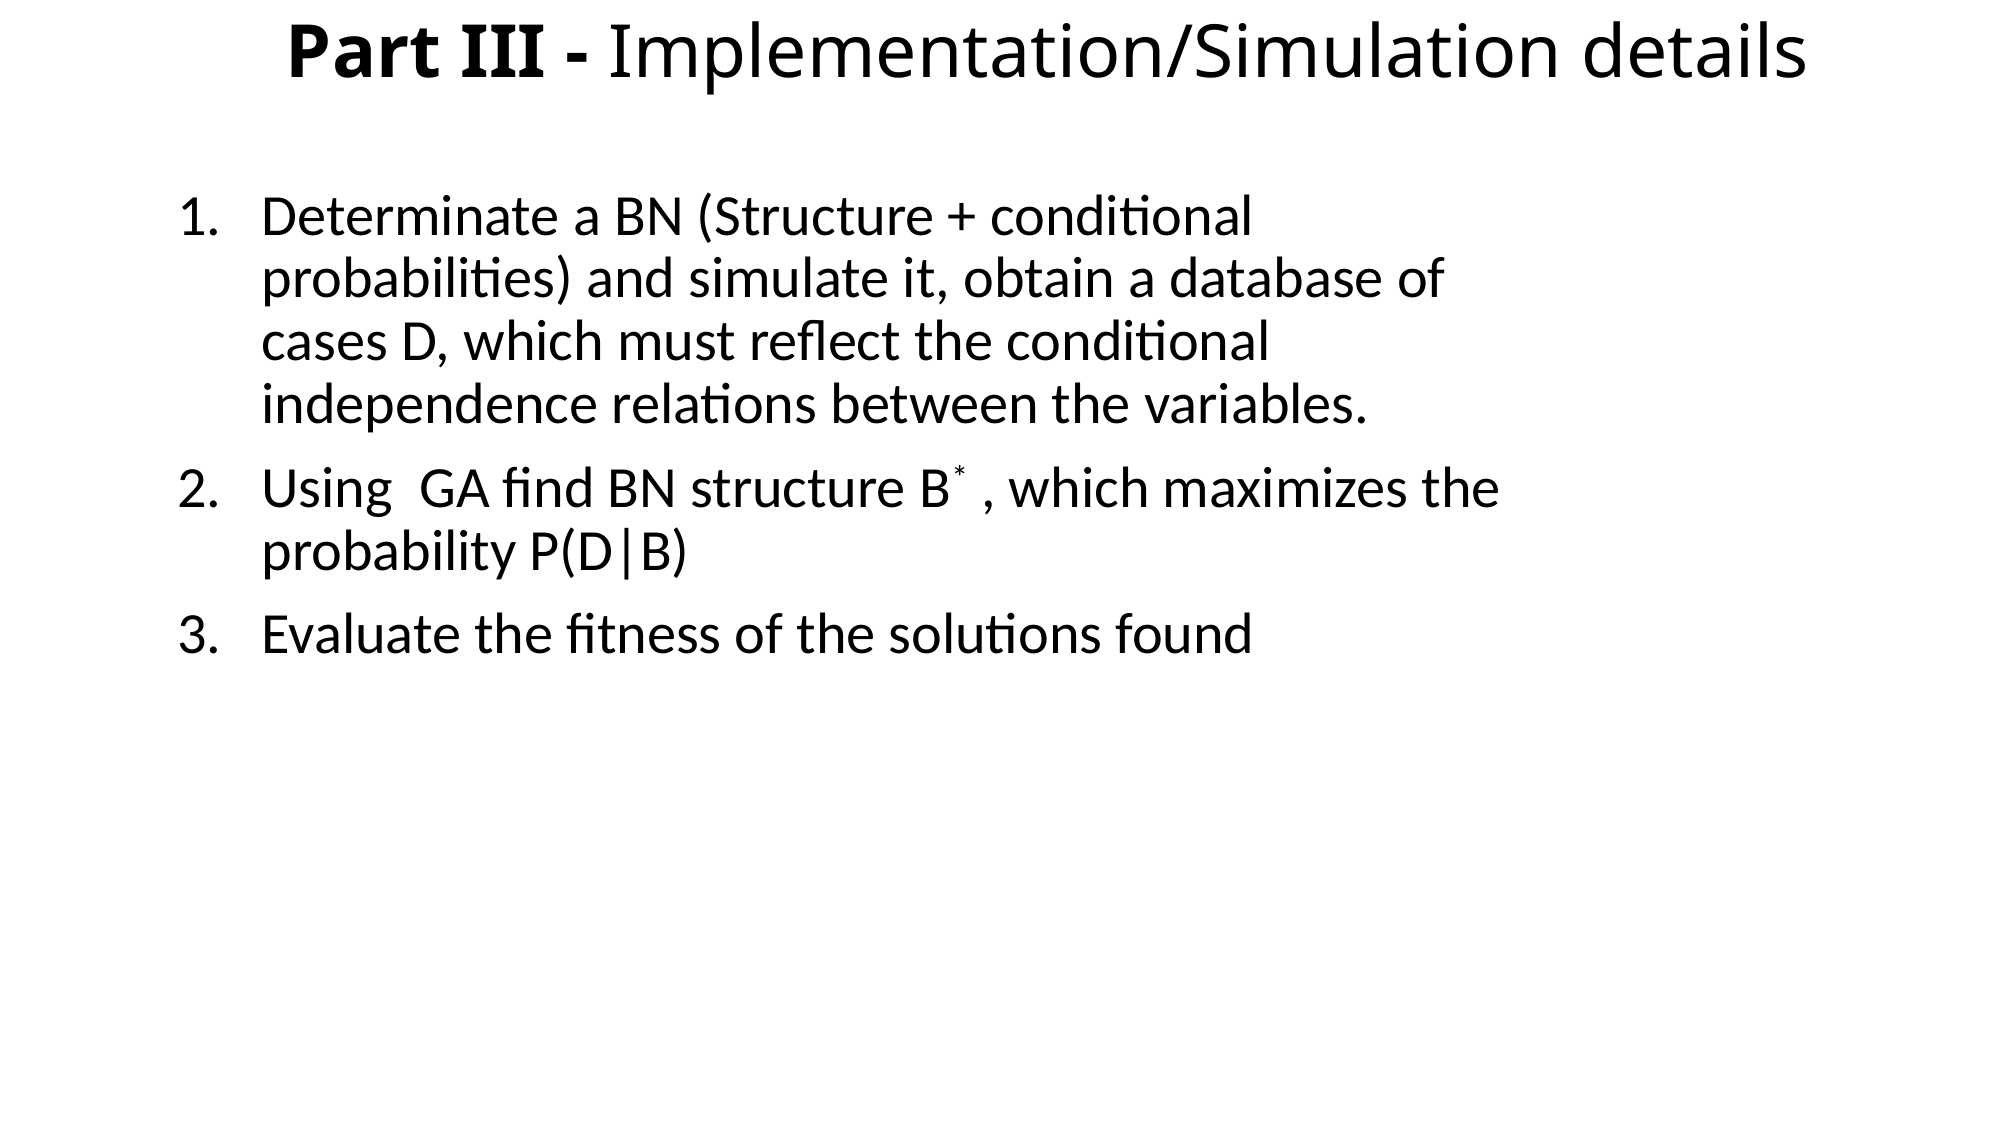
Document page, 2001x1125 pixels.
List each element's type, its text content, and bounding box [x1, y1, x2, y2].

title Part III - Implementation/Simulation details [137, 0, 1863, 201]
list Determinate a BN (Structure + conditional probabilities) and simulate it, obtain a database of cases D, which must reflect the conditional independence relations between the variables. Using GA find BN structure B* , which maximizes the probability P(D|B) Evaluate the fitness of the solutions found [162, 177, 1529, 903]
